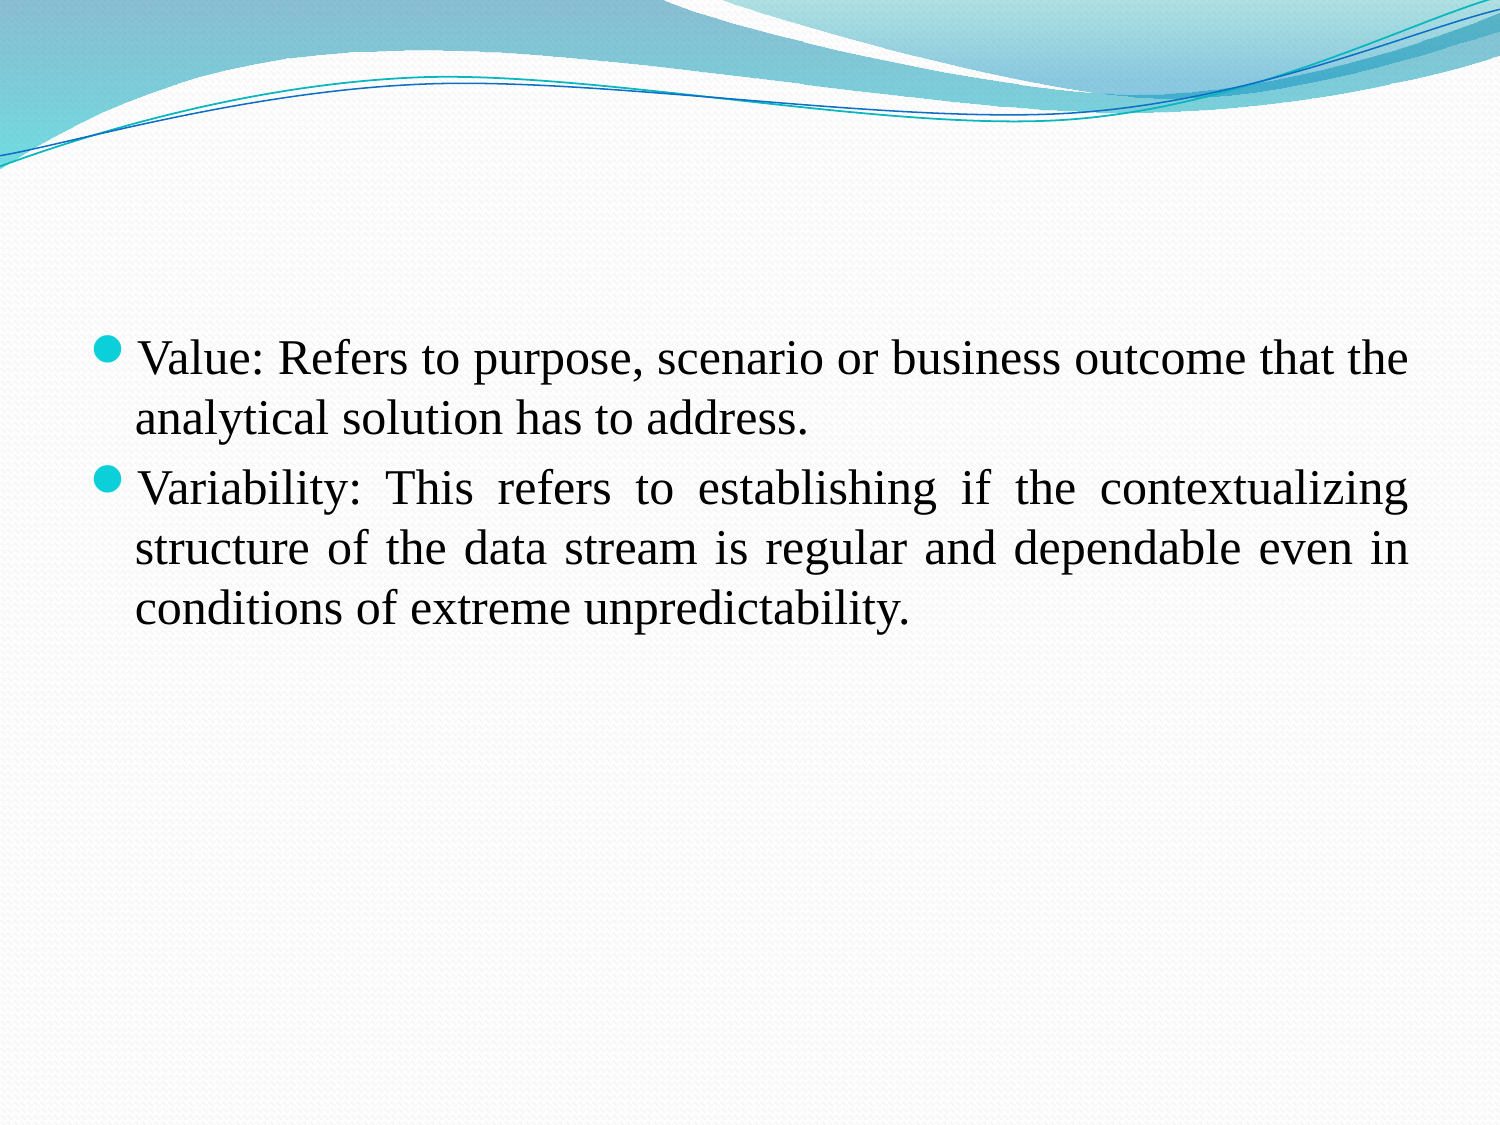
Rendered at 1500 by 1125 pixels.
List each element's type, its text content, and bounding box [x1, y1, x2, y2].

list Value: Refers to purpose, scenario or business outcome that the analytical solution has to address. Variability: This refers to establishing if the contextualizing structure of the data stream is regular and dependable even in conditions of extreme unpredictability. [75, 317, 1425, 1038]
